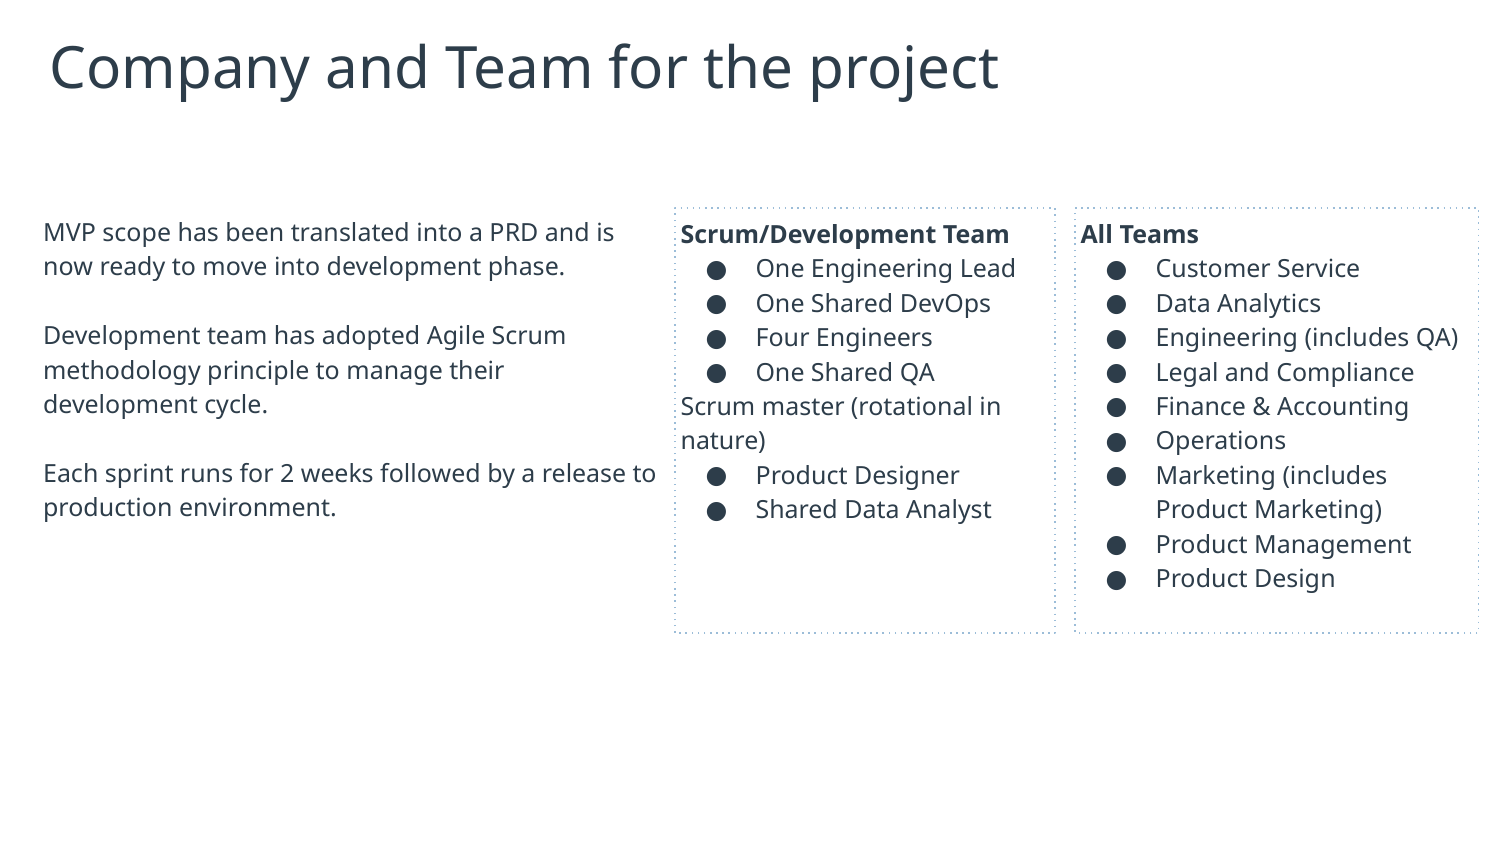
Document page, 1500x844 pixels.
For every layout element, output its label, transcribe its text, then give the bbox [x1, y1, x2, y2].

list MVP scope has been translated into a PRD and is now ready to move into development phase. Development team has adopted Agile Scrum methodology principle to manage their development cycle. Each sprint runs for 2 weeks followed by a release to production environment. [37, 206, 667, 624]
list All Teams Customer Service Data Analytics Engineering (includes QA) Legal and Compliance Finance & Accounting Operations Marketing (includes Product Marketing) Product Management Product Design [1074, 208, 1479, 633]
list Scrum/Development Team One Engineering Lead One Shared DevOps Four Engineers One Shared QA Scrum master (rotational in nature) Product Designer Shared Data Analyst [675, 208, 1056, 633]
title Company and Team for the project [44, 24, 1475, 123]
